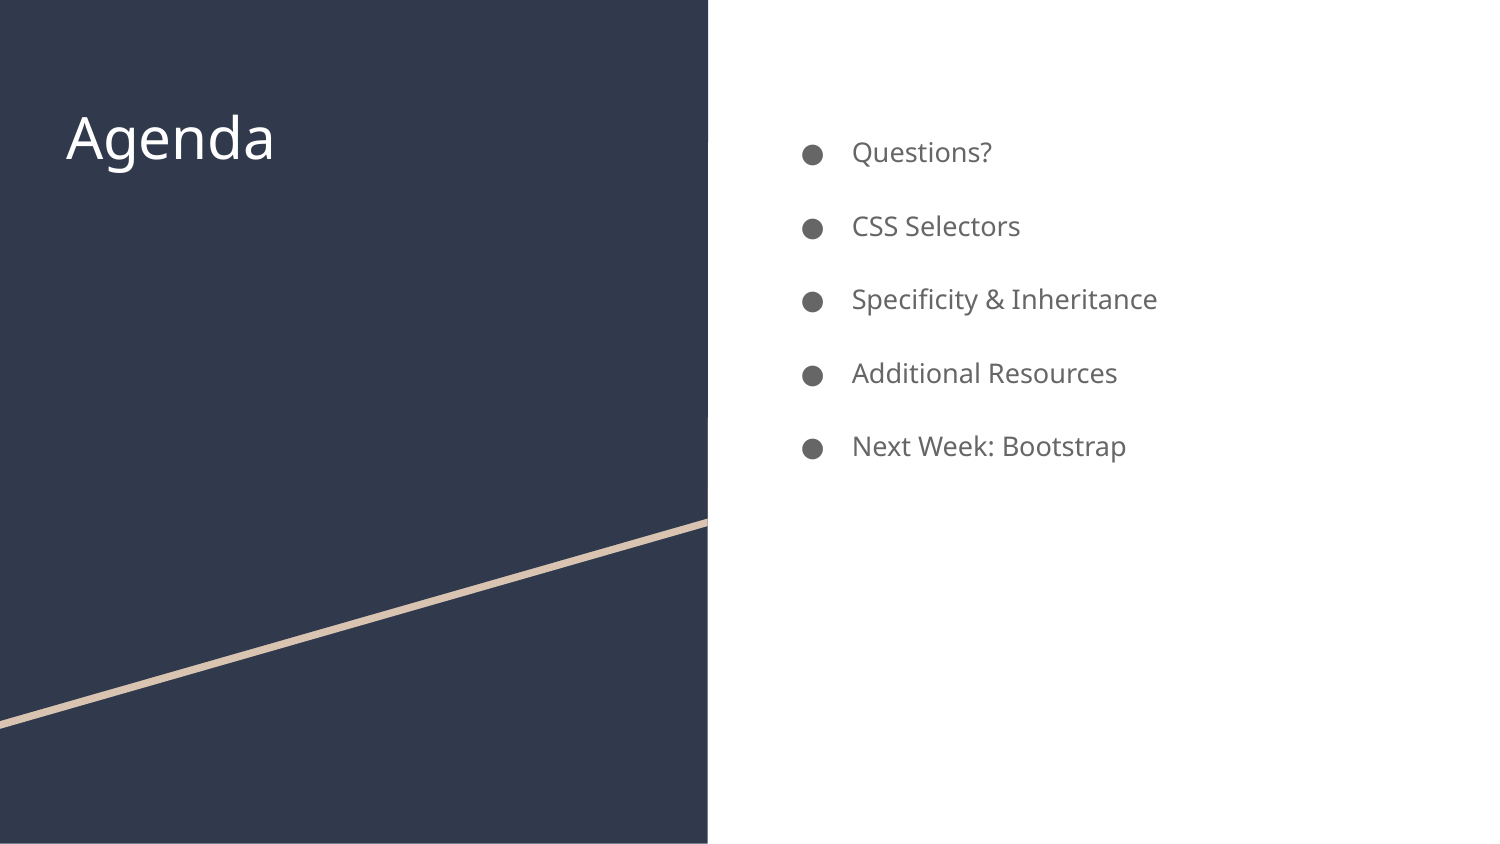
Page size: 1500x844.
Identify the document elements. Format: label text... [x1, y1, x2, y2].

title Agenda [51, 82, 660, 494]
list Questions? CSS Selectors Specificity & Inheritance Additional Resources Next Week: Bootstrap [761, 82, 1446, 755]
